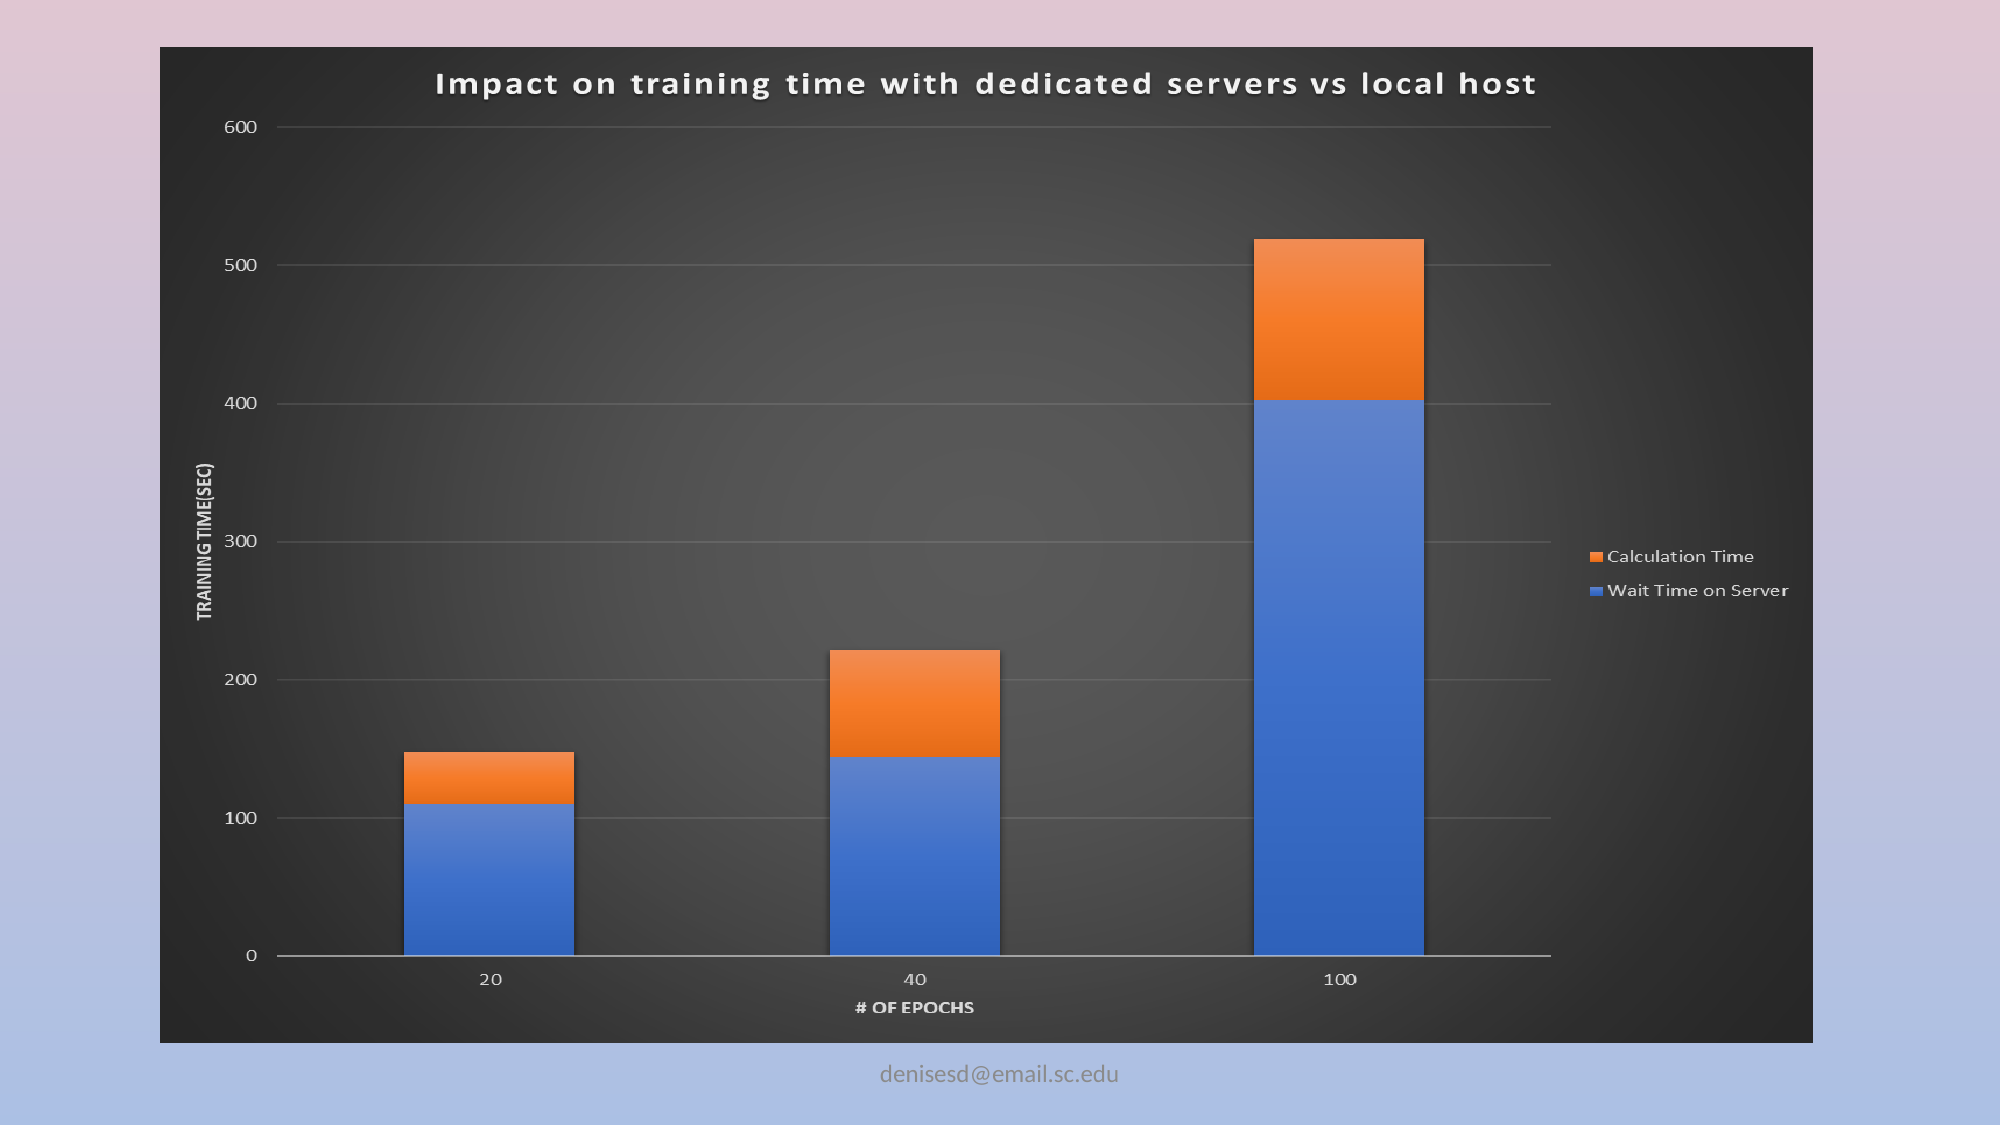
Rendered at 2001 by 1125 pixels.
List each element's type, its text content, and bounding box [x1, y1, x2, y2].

footer denisesd@email.sc.edu [662, 1043, 1338, 1103]
picture [160, 47, 1813, 1043]
